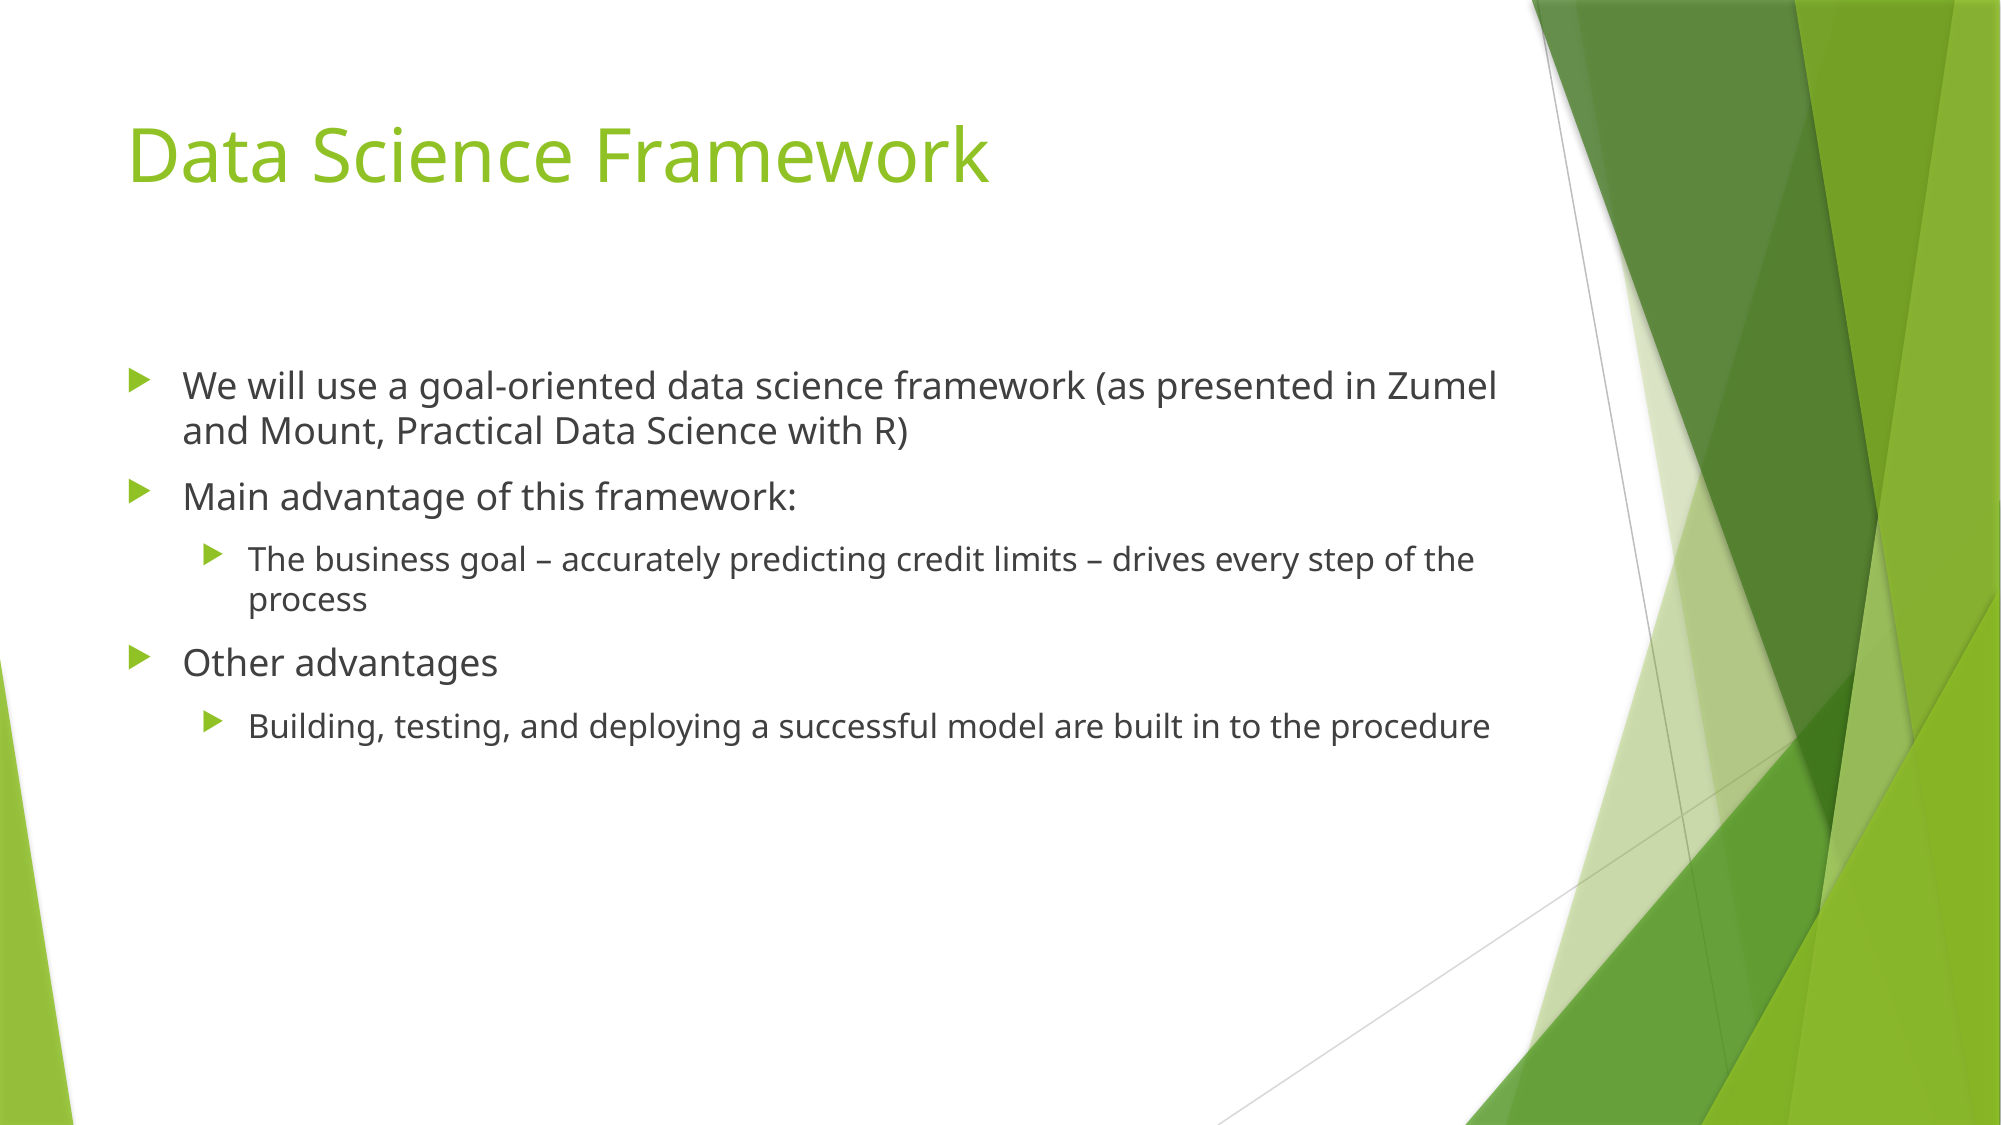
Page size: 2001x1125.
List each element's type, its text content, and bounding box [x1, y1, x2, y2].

list We will use a goal-oriented data science framework (as presented in Zumel and Mount, Practical Data Science with R) Main advantage of this framework: The business goal – accurately predicting credit limits – drives every step of the process Other advantages Building, testing, and deploying a successful model are built in to the procedure [111, 354, 1522, 992]
title Data Science Framework [111, 99, 1522, 317]
